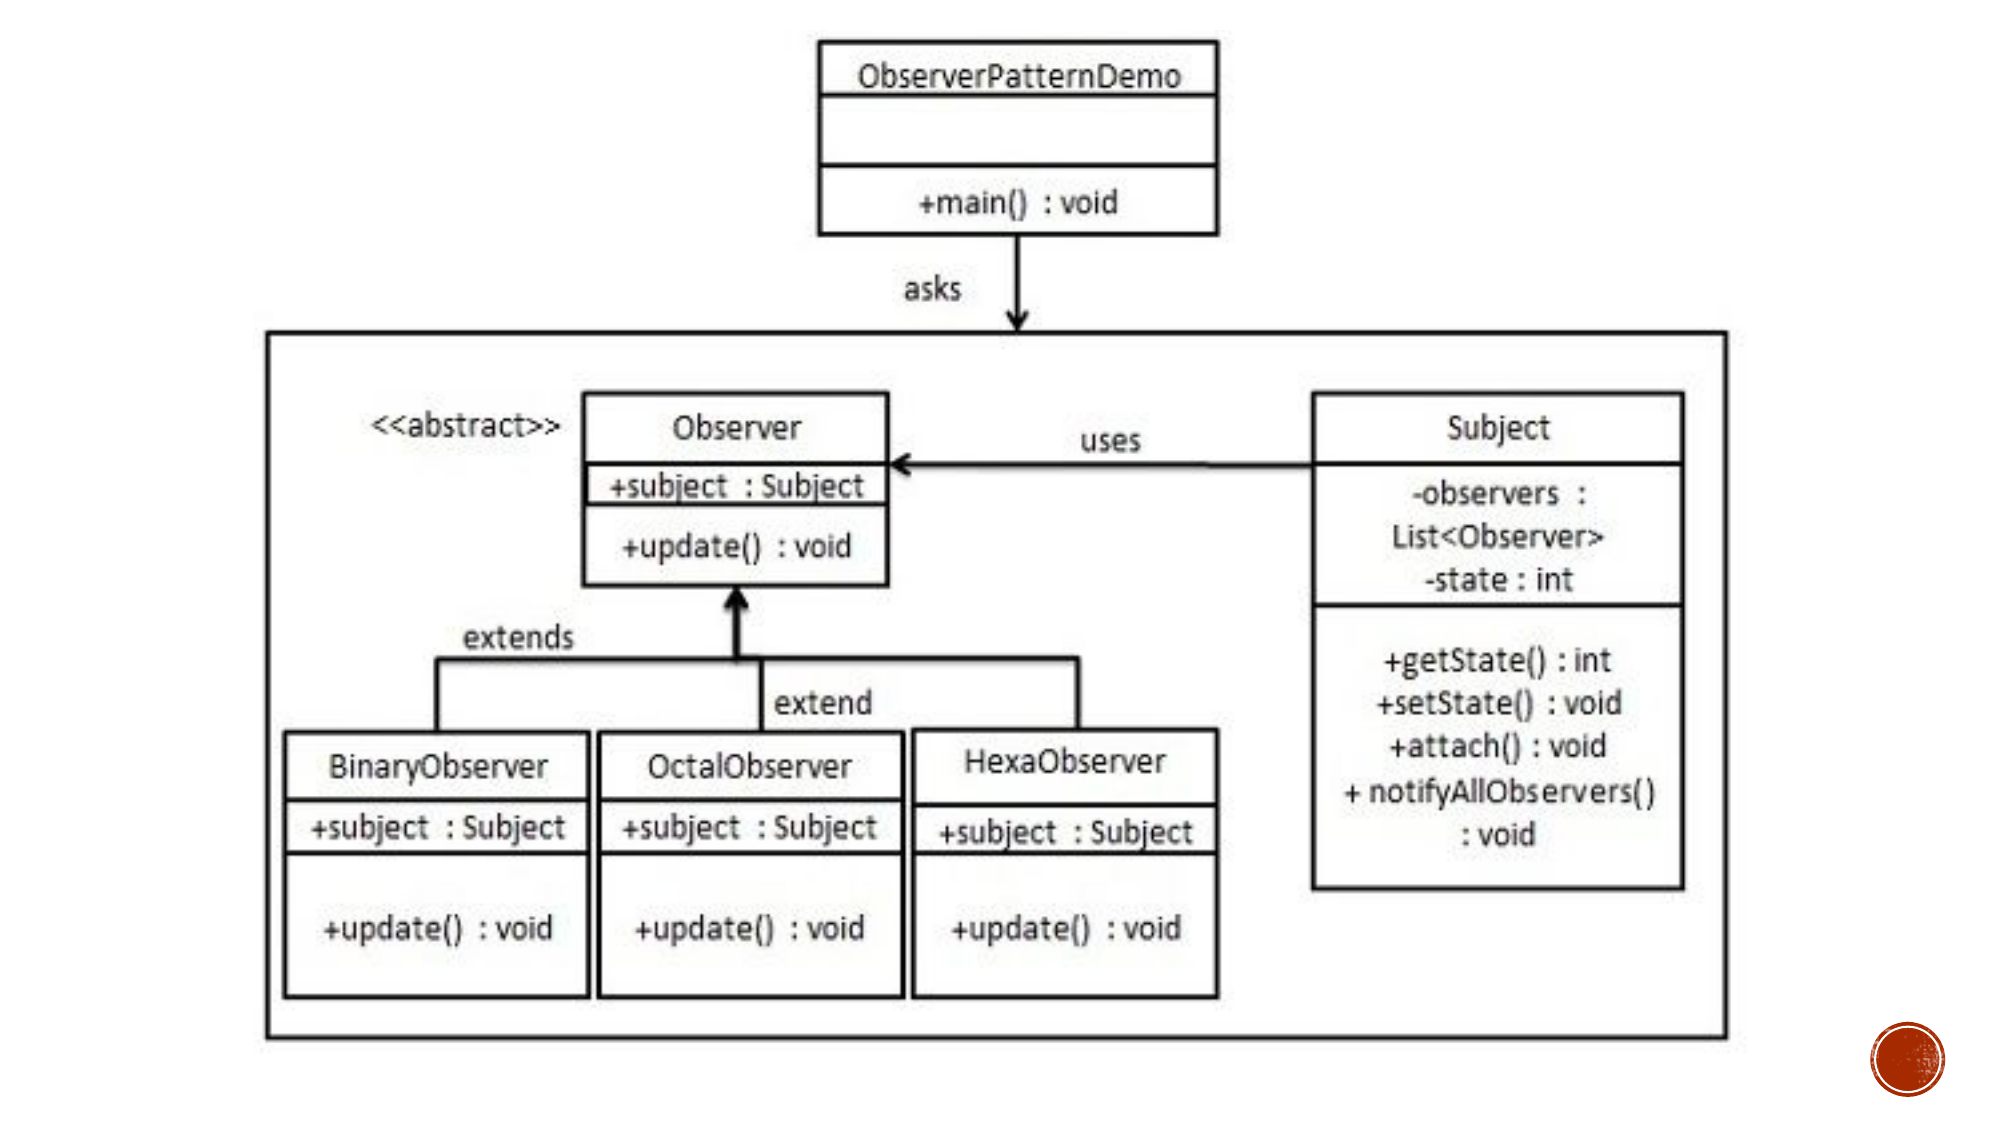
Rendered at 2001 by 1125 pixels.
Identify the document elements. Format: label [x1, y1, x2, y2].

list [257, 35, 1744, 1055]
